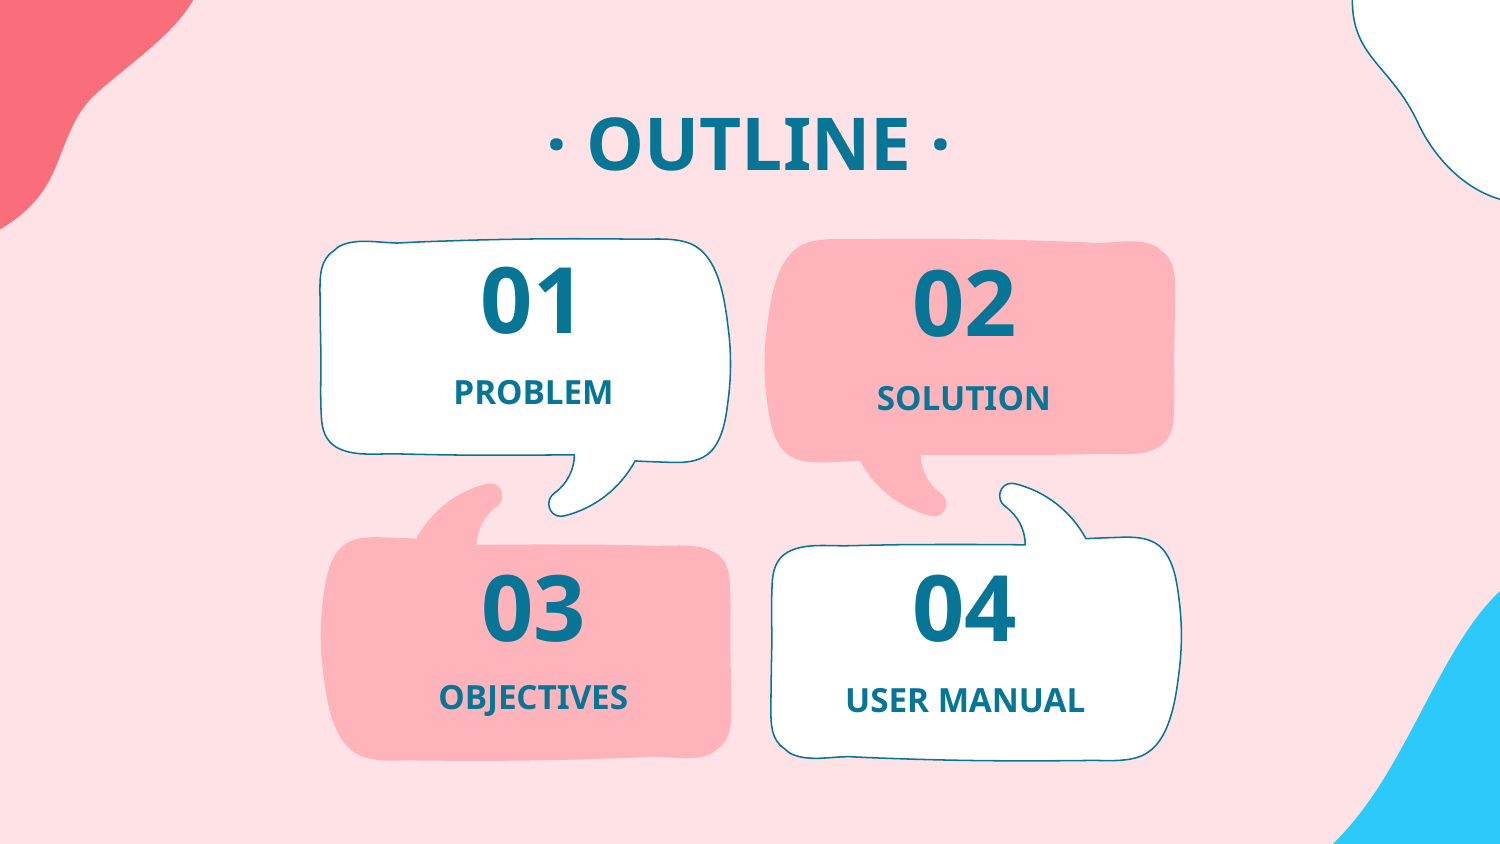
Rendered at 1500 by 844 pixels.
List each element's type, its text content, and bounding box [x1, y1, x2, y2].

text_box [320, 483, 731, 661]
text_box [321, 416, 726, 517]
subtitle OBJECTIVES [320, 661, 747, 721]
subtitle USER MANUAL [752, 663, 1179, 723]
text_box [764, 238, 1176, 517]
text_box [771, 723, 1169, 761]
text_box [319, 238, 731, 356]
subtitle SOLUTION [755, 362, 1173, 422]
title 04 [837, 552, 1092, 658]
text_box [771, 483, 1182, 673]
title 02 [837, 246, 1092, 353]
title · OUTLINE · [98, 82, 1401, 177]
title 03 [406, 552, 661, 658]
subtitle PROBLEM [320, 356, 747, 416]
title 01 [406, 241, 661, 353]
text_box [332, 721, 731, 761]
